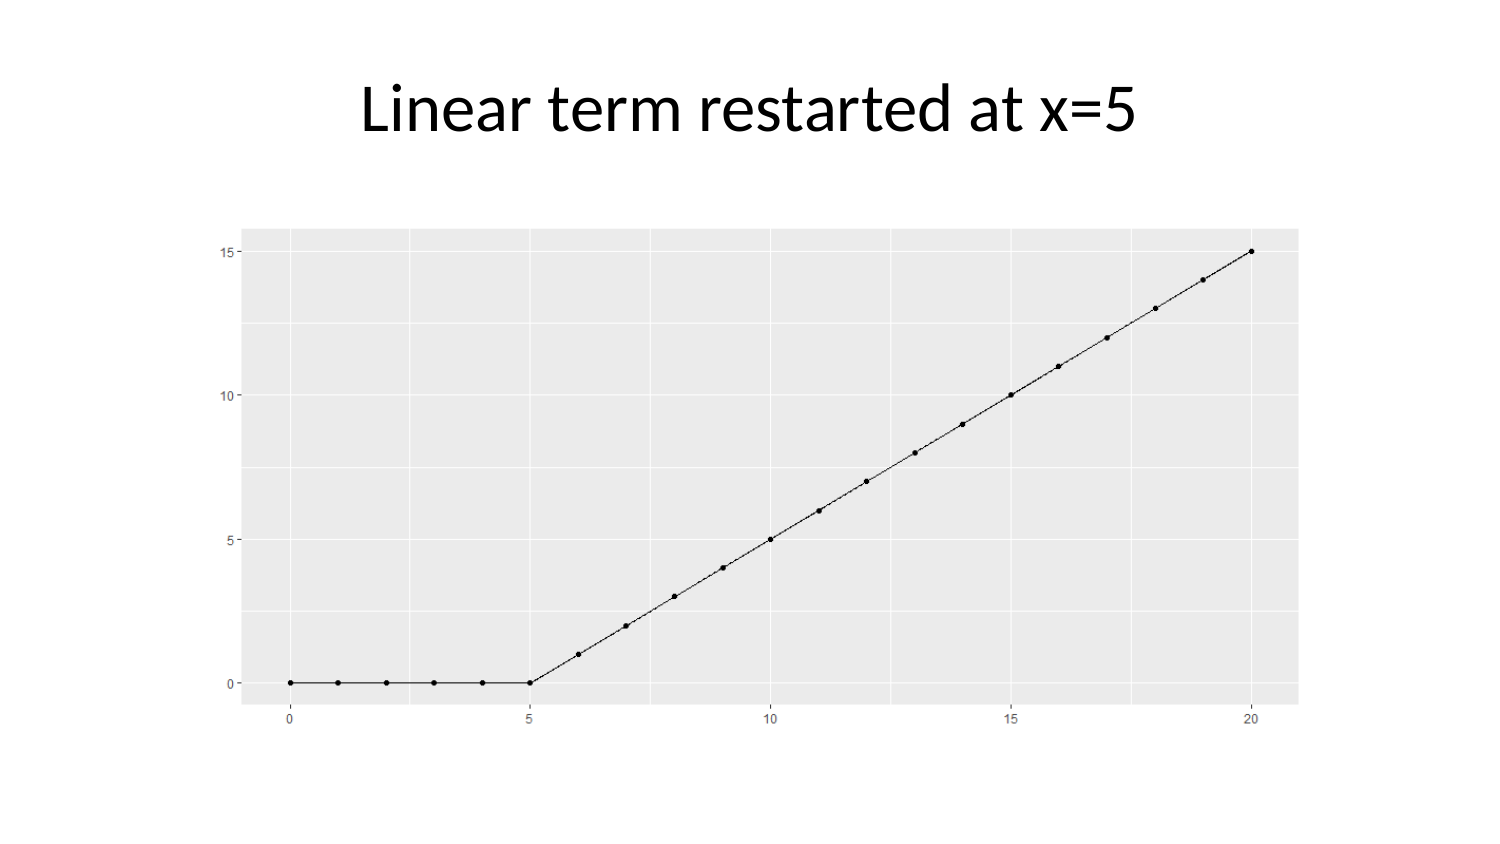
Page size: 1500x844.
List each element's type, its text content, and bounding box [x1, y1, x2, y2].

title Linear term restarted at x=5 [75, 33, 1425, 175]
picture [193, 195, 1307, 753]
